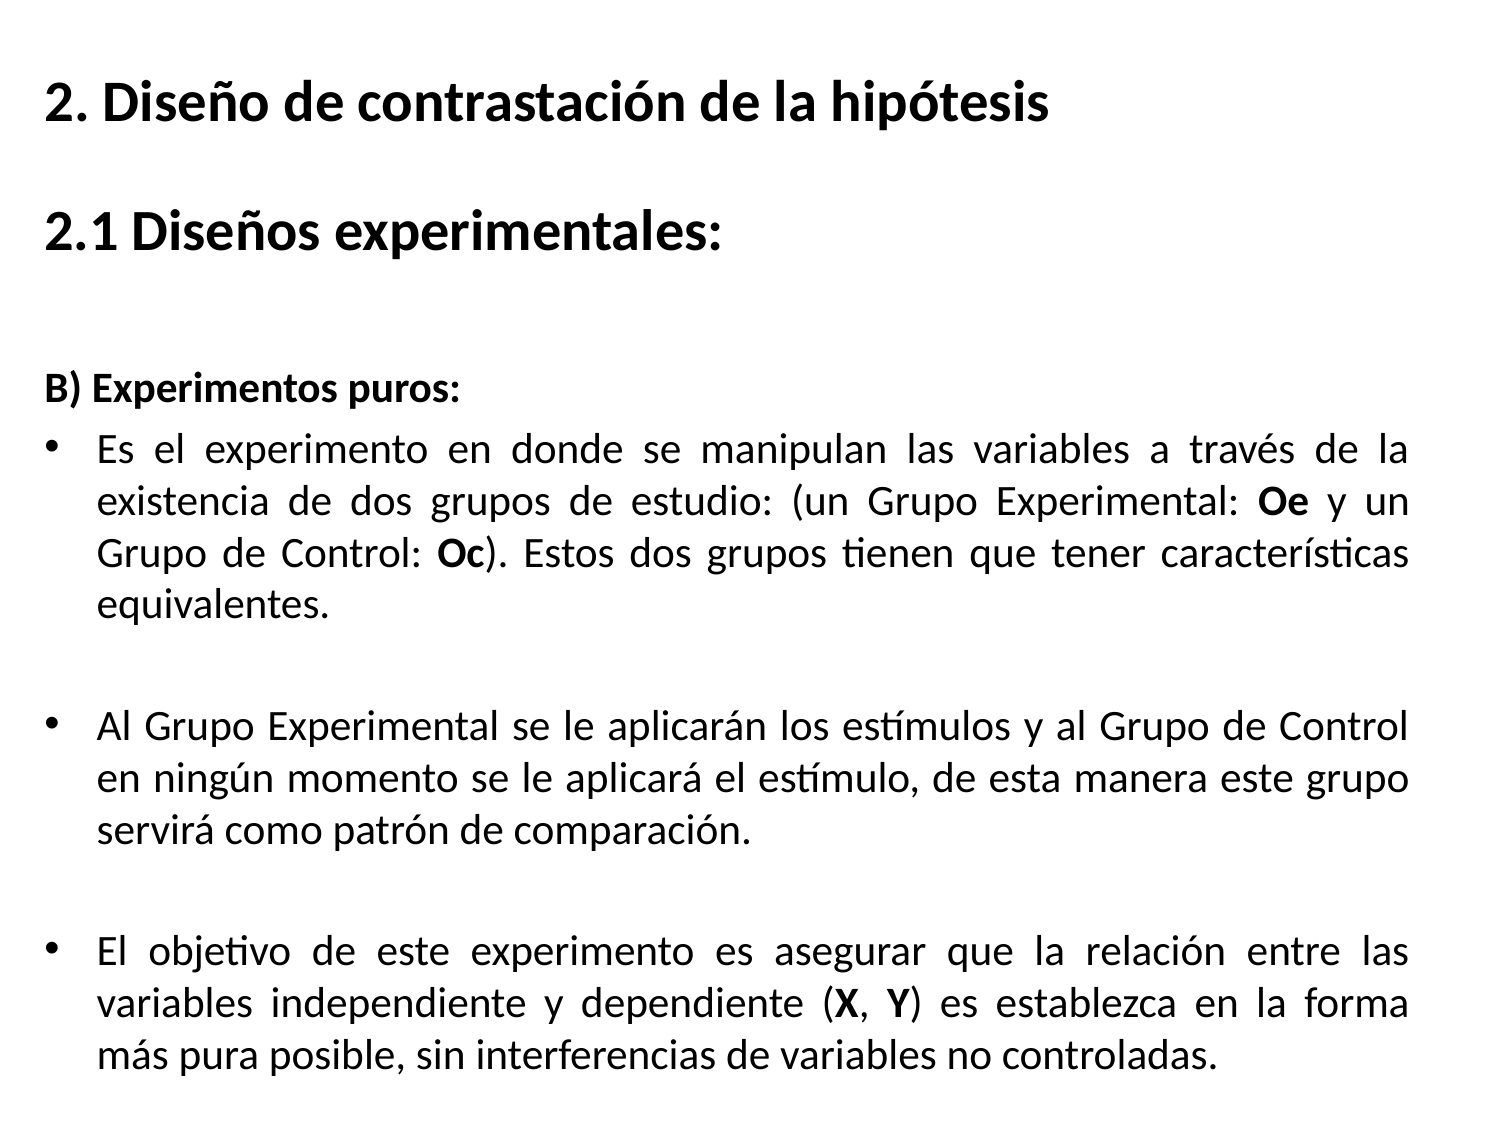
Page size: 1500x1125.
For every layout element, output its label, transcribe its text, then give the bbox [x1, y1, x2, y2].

list B) Experimentos puros: Es el experimento en donde se manipulan las variables a través de la existencia de dos grupos de estudio: (un Grupo Experimental: Oe y un Grupo de Control: Oc). Estos dos grupos tienen que tener características equivalentes. Al Grupo Experimental se le aplicarán los estímulos y al Grupo de Control en ningún momento se le aplicará el estímulo, de esta manera este grupo servirá como patrón de comparación. El objetivo de este experimento es asegurar que la relación entre las variables independiente y dependiente (X, Y) es establezca en la forma más pura posible, sin interferencias de variables no controladas. [29, 351, 1425, 1094]
title 2. Diseño de contrastación de la hipótesis [29, 54, 1164, 243]
text_box 2.1 Diseños experimentales: [29, 184, 1093, 270]
